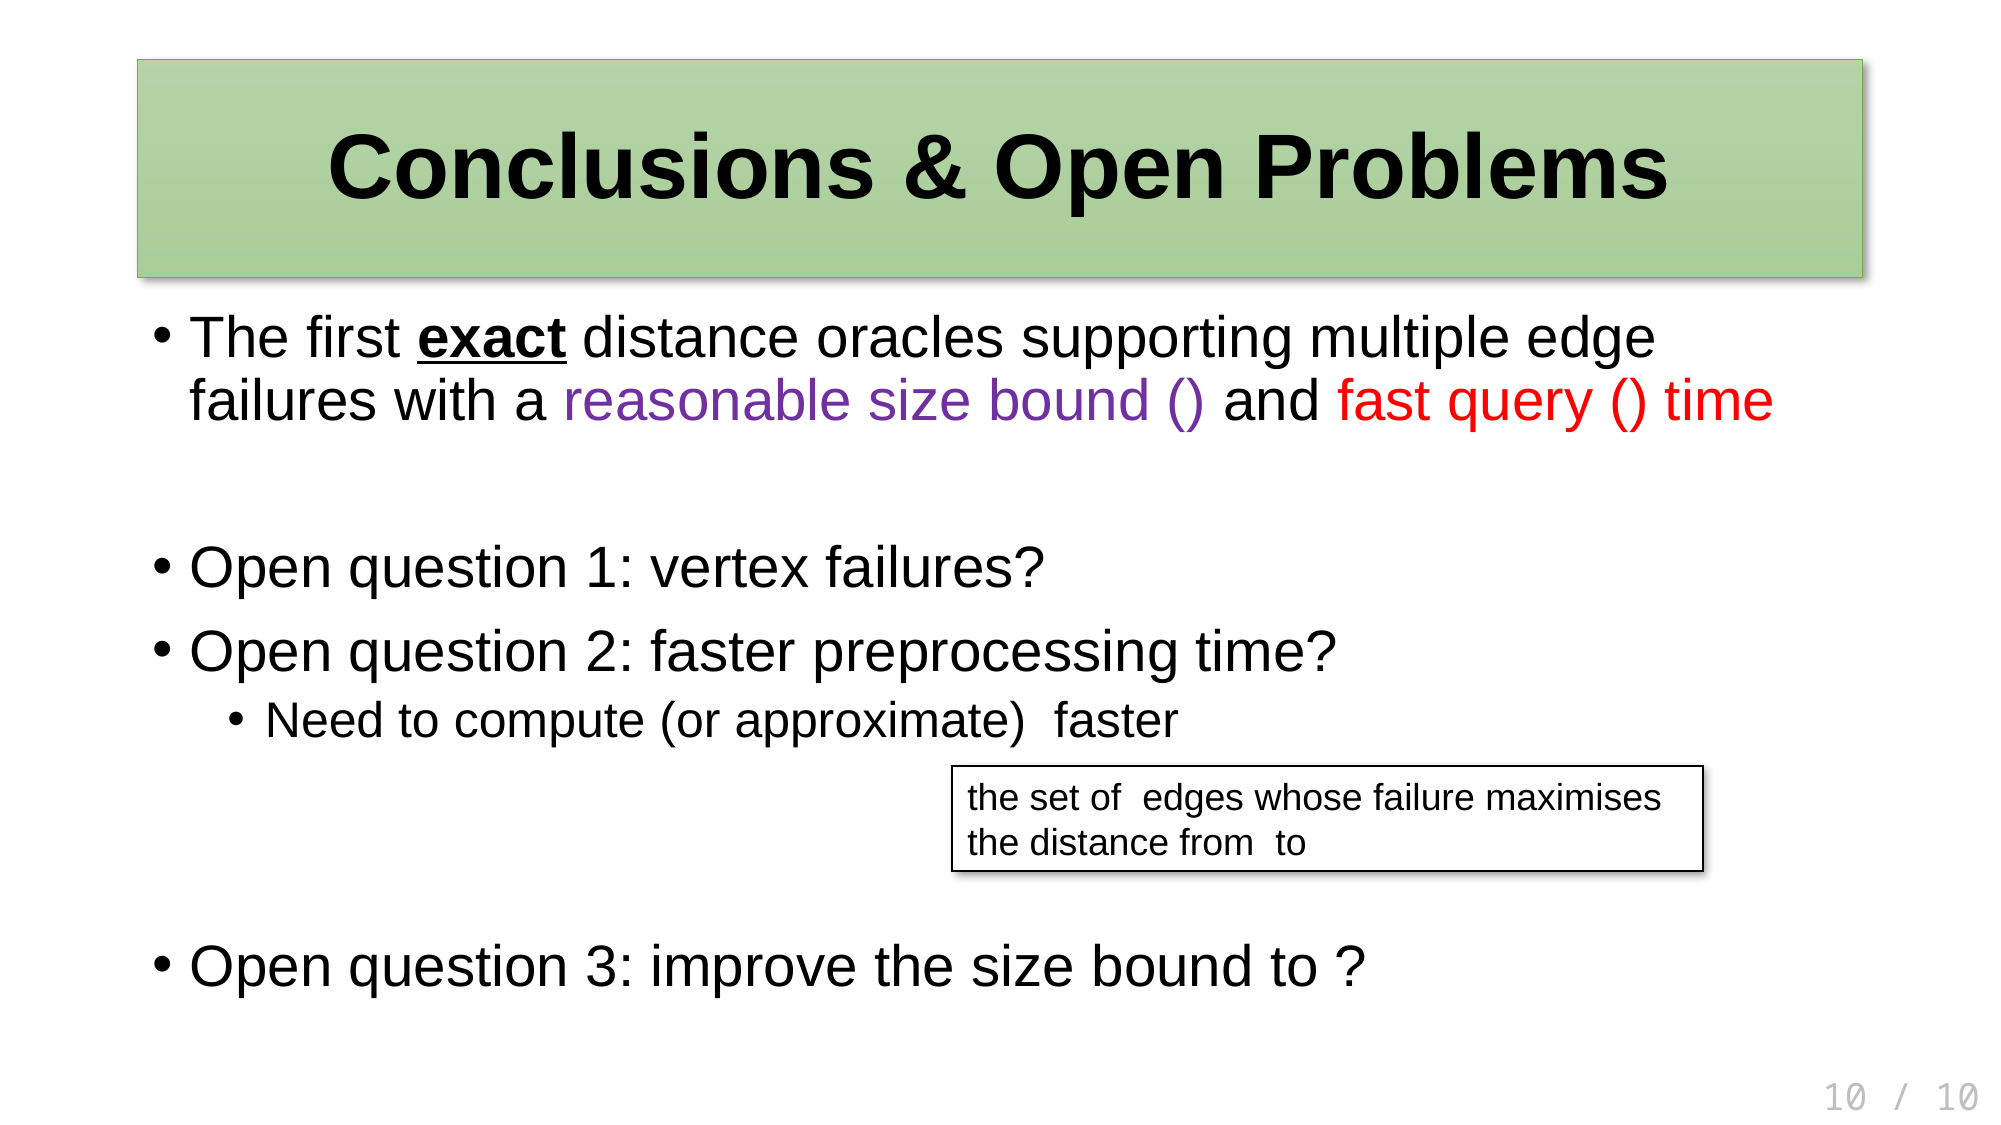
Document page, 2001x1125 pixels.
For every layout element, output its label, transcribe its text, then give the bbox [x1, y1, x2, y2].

text_box 10 / 10 [1807, 1065, 2000, 1125]
title Conclusions & Open Problems [137, 59, 1863, 278]
